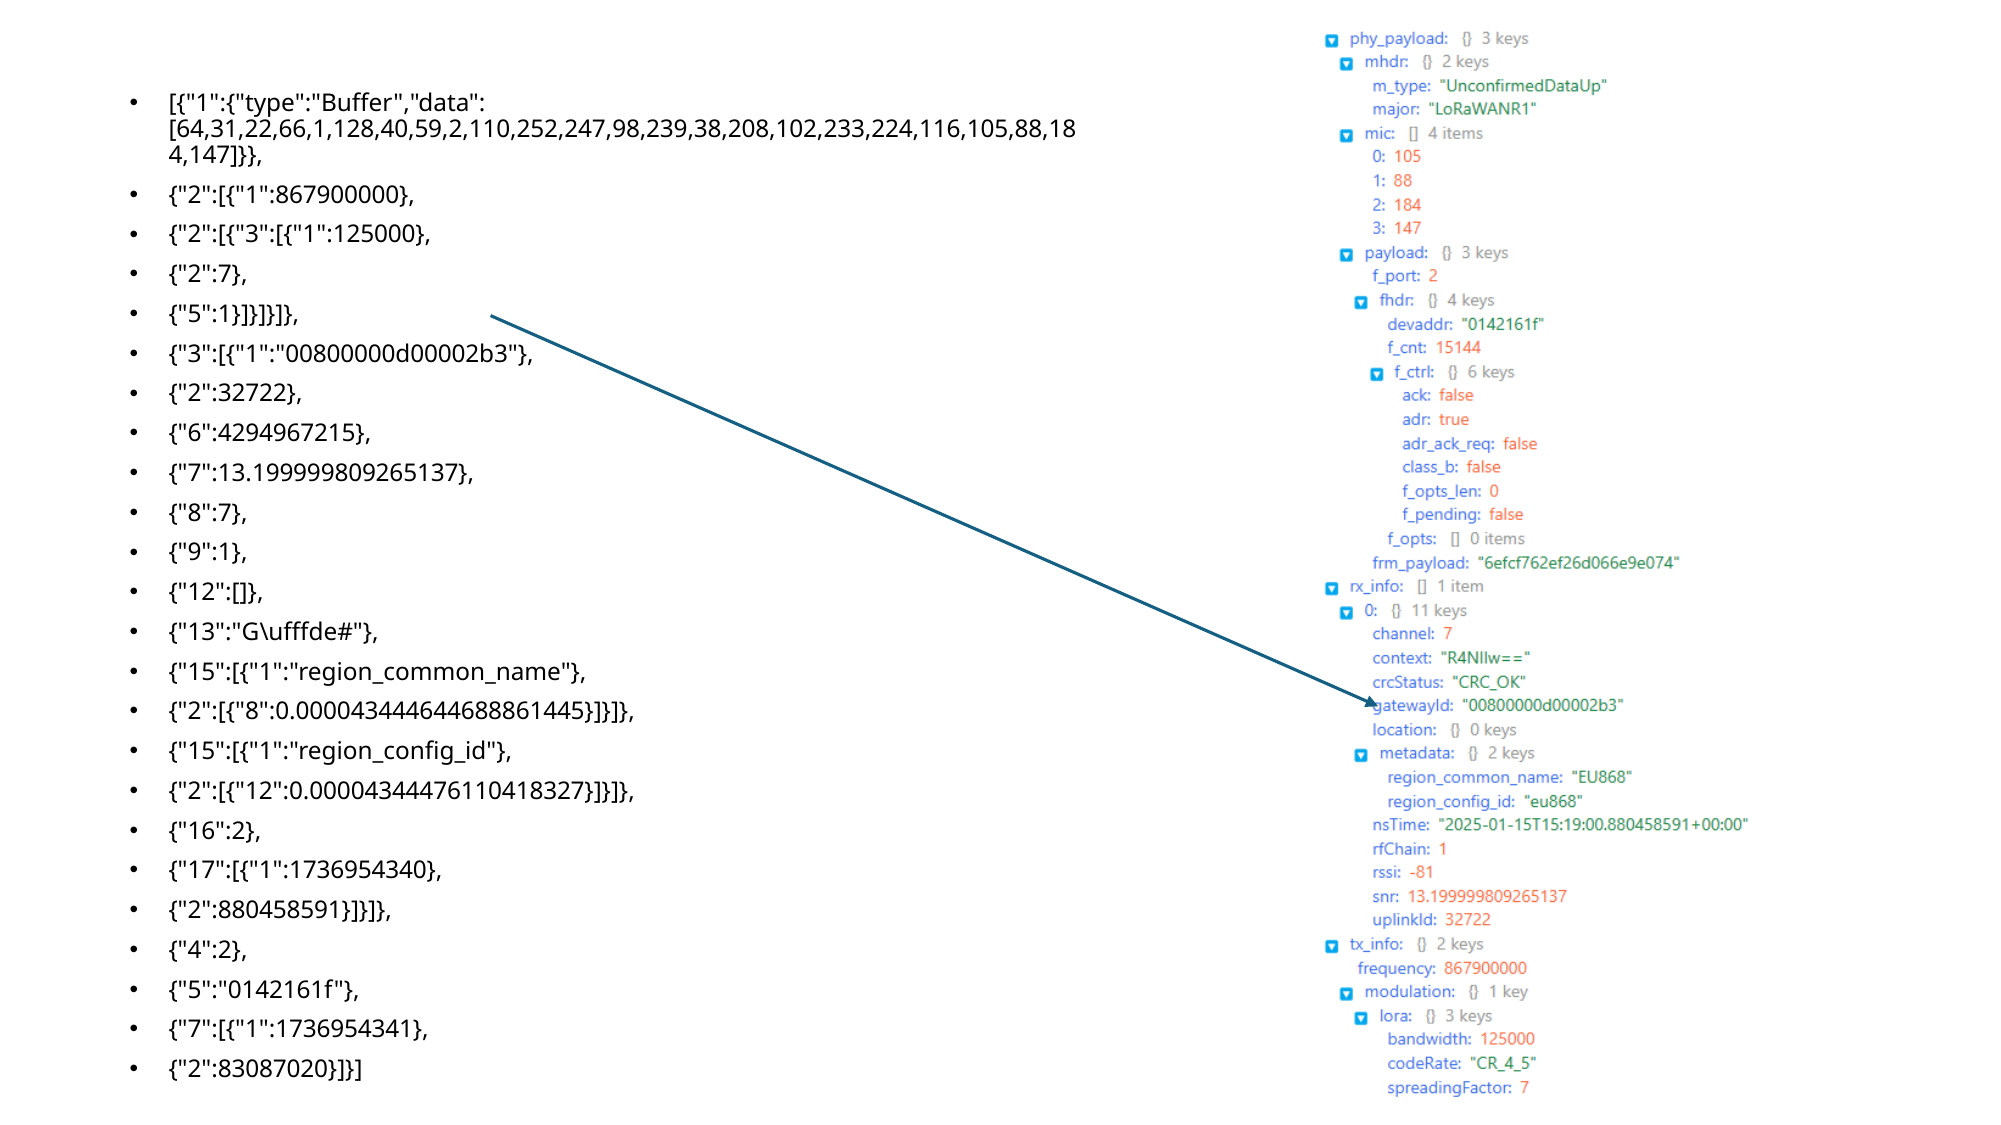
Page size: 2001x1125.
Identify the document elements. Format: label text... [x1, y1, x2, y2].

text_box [490, 315, 1379, 707]
list [{"1":{"type":"Buffer","data":[64,31,22,66,1,128,40,59,2,110,252,247,98,239,38,208,102,233,224,116,105,88,184,147]}}, {"2":[{"1":867900000}, {"2":[{"3":[{"1":125000}, {"2":7}, {"5":1}]}]}]}, {"3":[{"1":"00800000d00002b3"}, {"2":32722}, {"6":4294967215}, {"7":13.199999809265137}, {"8":7}, {"9":1}, {"12":[]}, {"13":"G\ufffde#"}, {"15":[{"1":"region_common_name"}, {"2":[{"8":0.000043444644688861445}]}]}, {"15":[{"1":"region_config_id"}, {"2":[{"12":0.00004344476110418327}]}]}, {"16":2}, {"17":[{"1":1736954340}, {"2":880458591}]}]}, {"4":2}, {"5":"0142161f"}, {"7":[{"1":1736954341}, {"2":83087020}]}] [114, 82, 1098, 1100]
picture [1303, 0, 1835, 1125]
